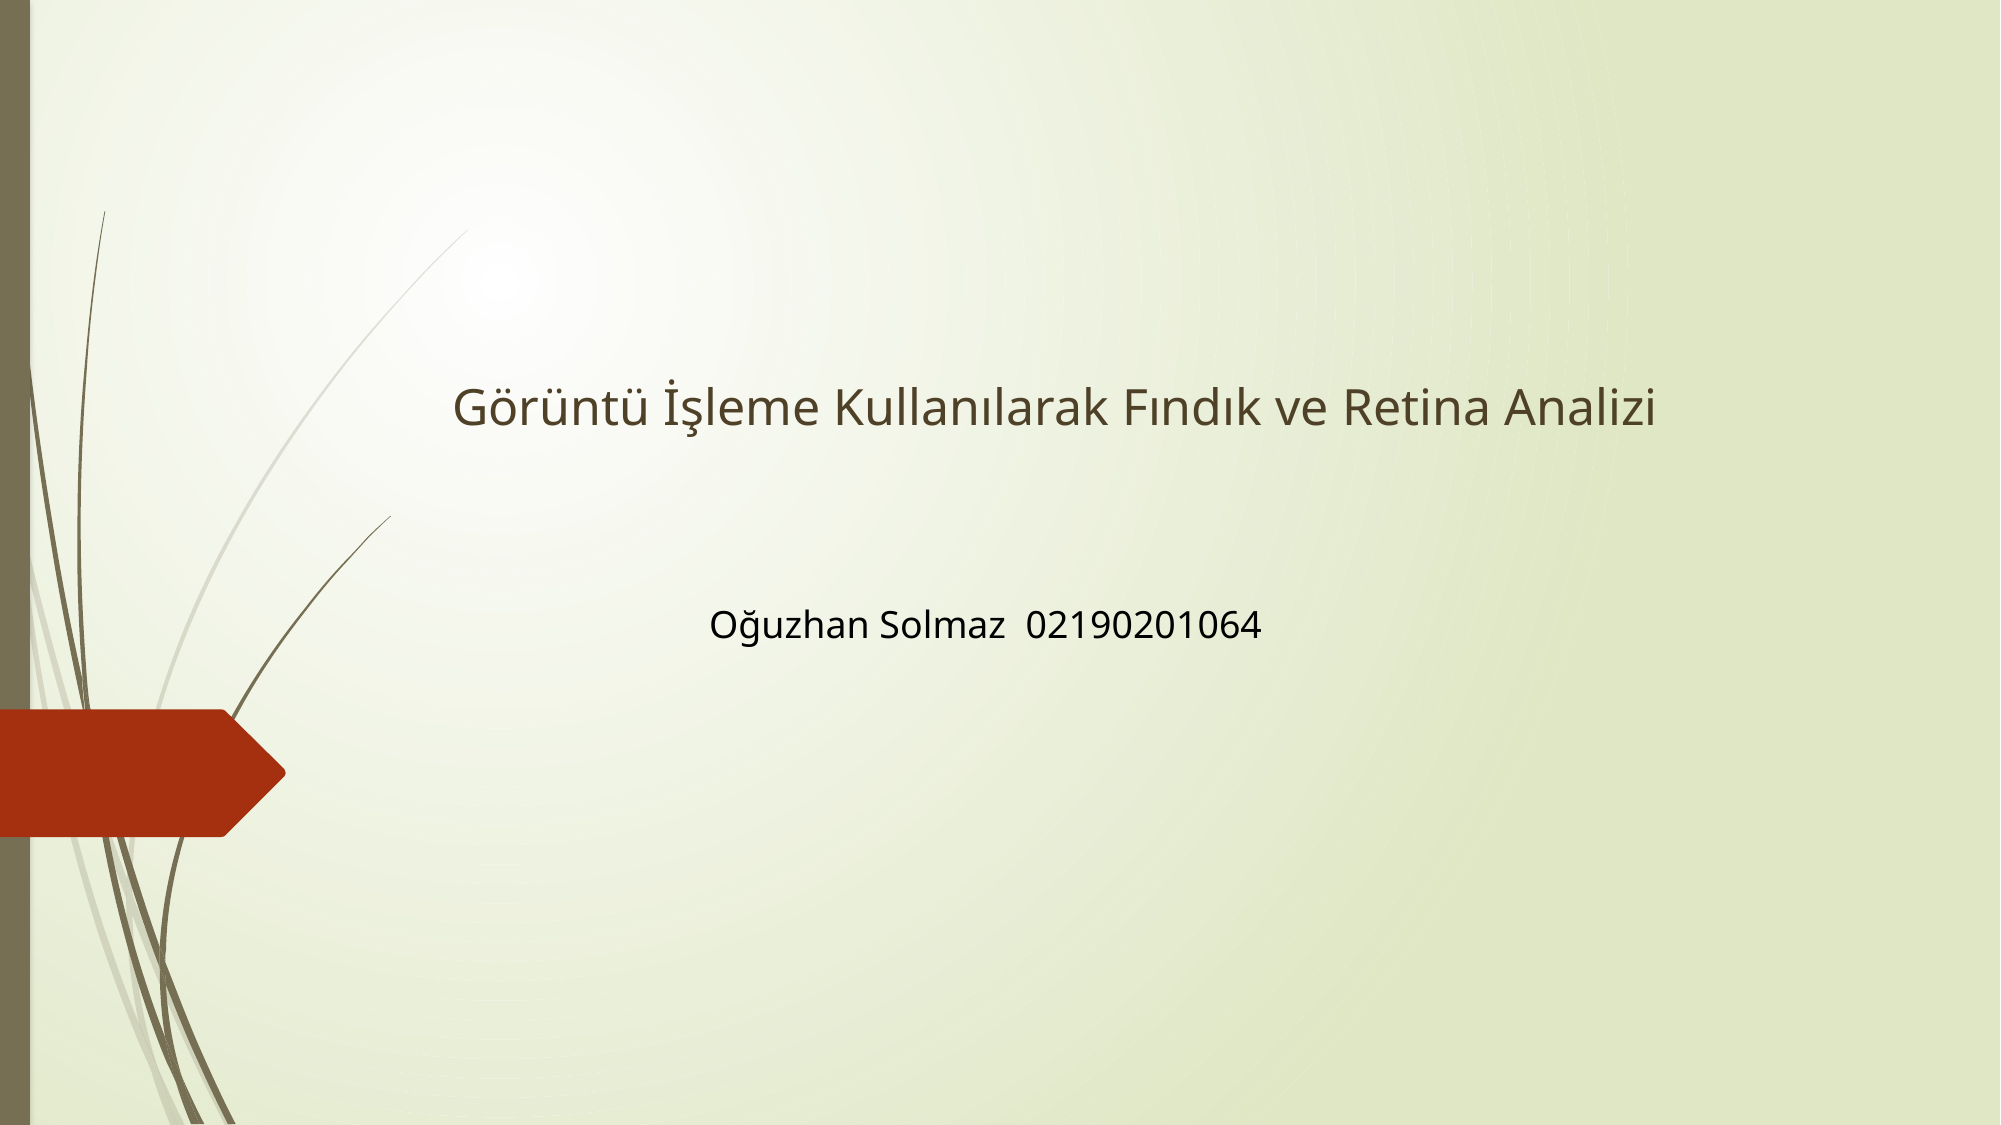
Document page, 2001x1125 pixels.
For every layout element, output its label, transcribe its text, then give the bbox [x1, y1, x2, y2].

text_box Görüntü İşleme Kullanılarak Fındık ve Retina Analizi [437, 367, 1737, 443]
text_box Oğuzhan Solmaz 02190201064 [694, 593, 1618, 654]
